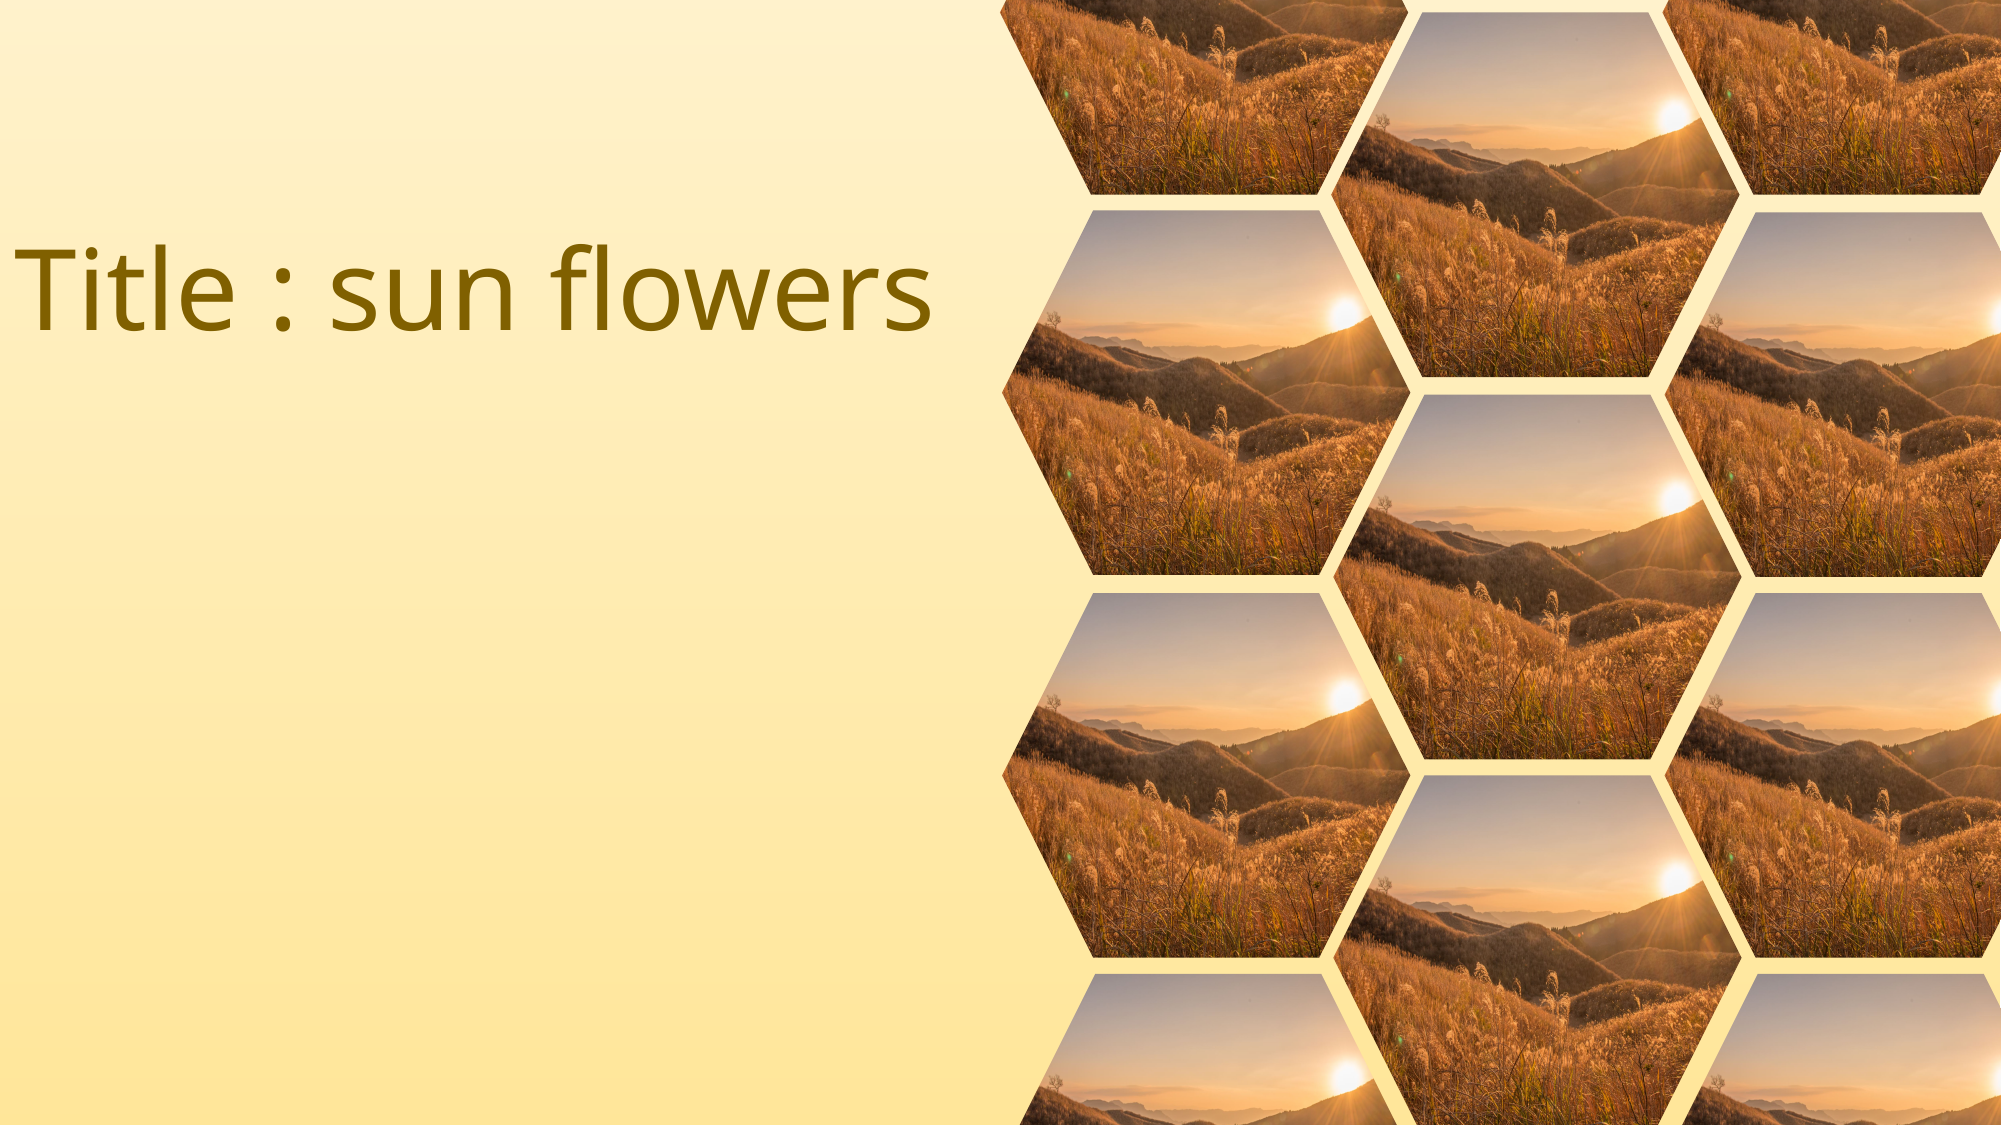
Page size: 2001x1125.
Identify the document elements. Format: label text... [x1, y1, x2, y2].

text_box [999, 0, 2000, 1125]
text_box Title : sun flowers [0, 210, 999, 361]
